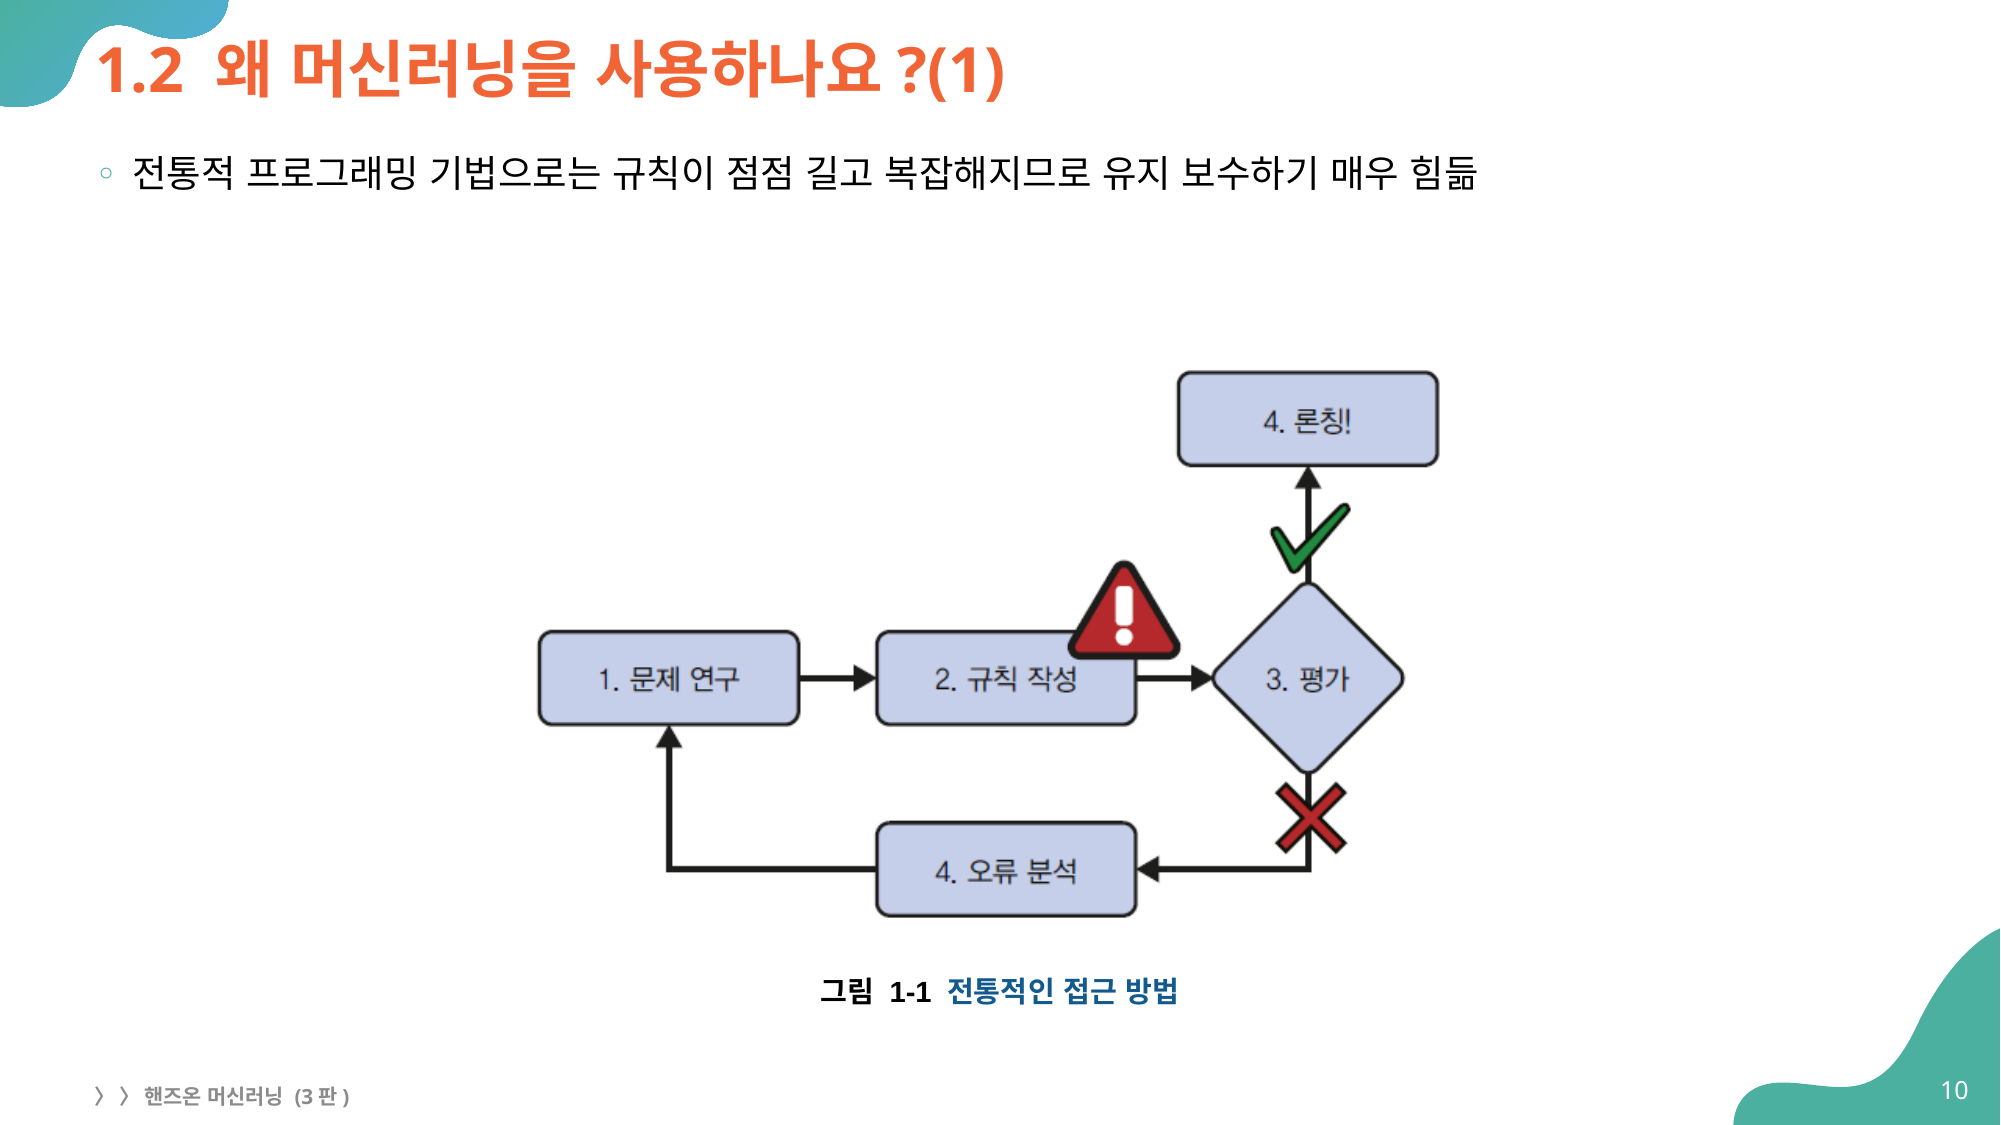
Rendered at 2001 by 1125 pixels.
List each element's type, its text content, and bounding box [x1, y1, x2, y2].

footer 〉 〉 핸즈온 머신러닝 (3판) [79, 1078, 755, 1114]
slide_number 10 [1917, 1061, 1984, 1122]
text_box 그림 1-1 전통적인 접근 방법 [499, 966, 1501, 1016]
picture [521, 358, 1479, 932]
title 1.2 왜 머신러닝을 사용하나요?(1) [79, 17, 1931, 128]
list 전통적 프로그래밍 기법으로는 규칙이 점점 길고 복잡해지므로 유지 보수하기 매우 힘듦 [79, 133, 1892, 1045]
